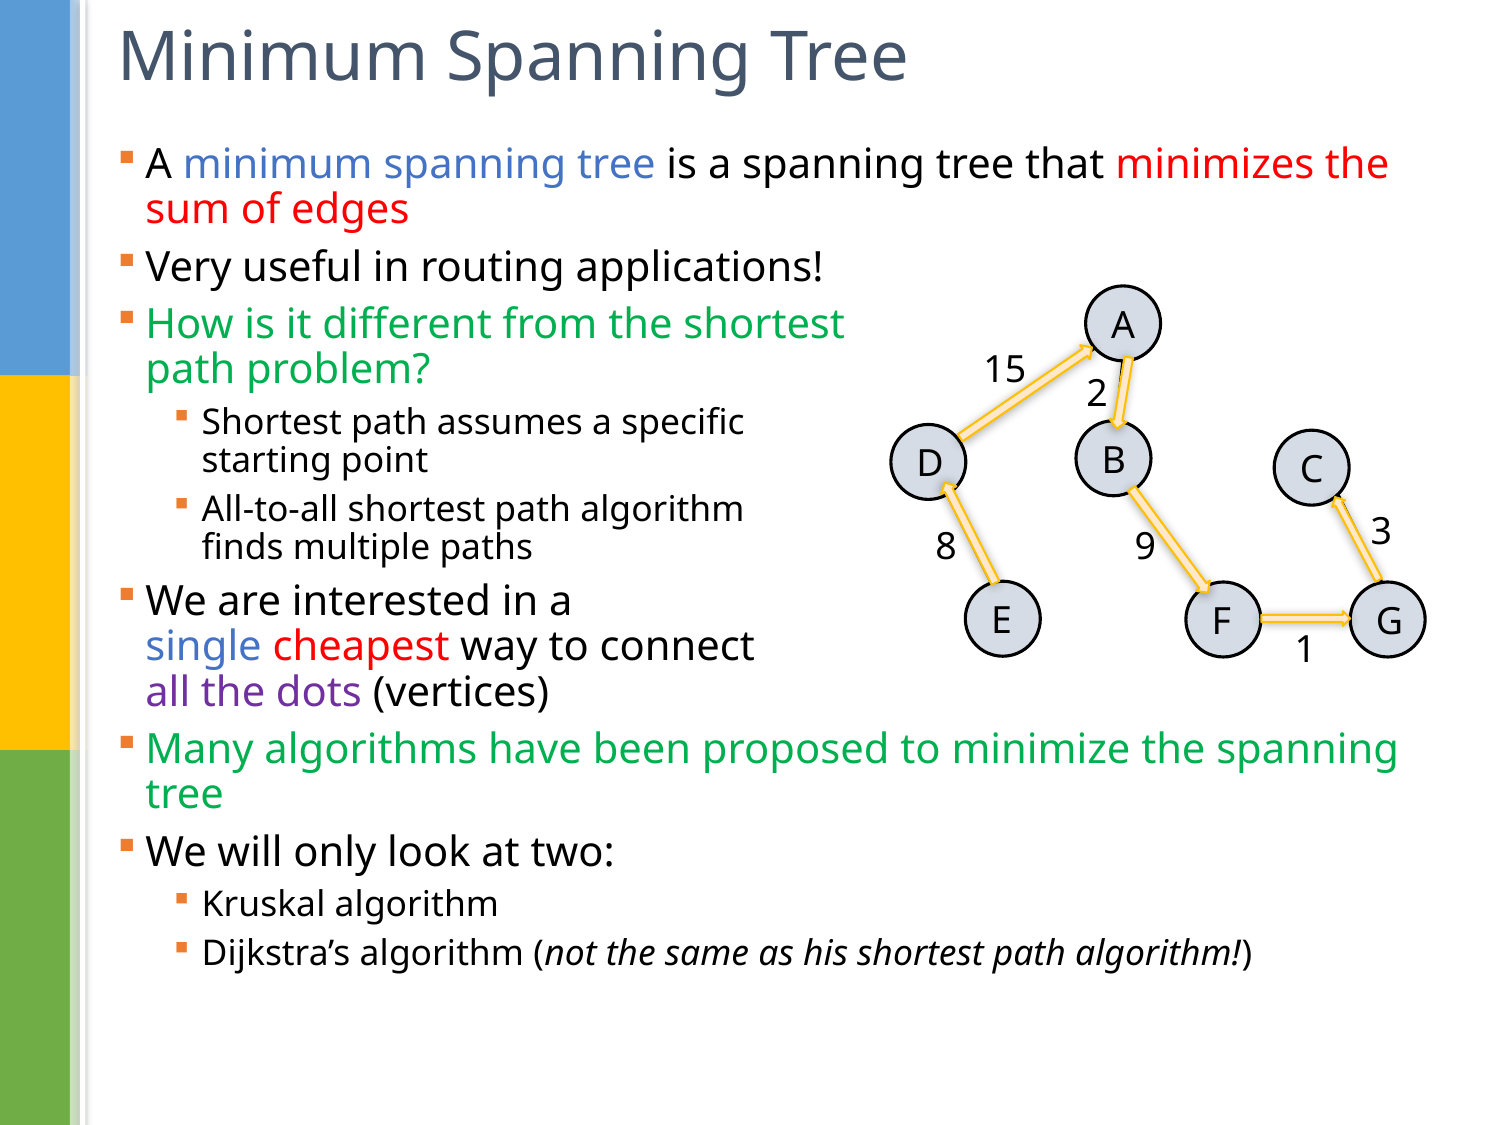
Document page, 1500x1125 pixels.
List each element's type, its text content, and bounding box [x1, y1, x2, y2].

list A minimum spanning tree is a spanning tree that minimizes the sum of edges Very useful in routing applications! How is it different from the shortest path problem? Shortest path assumes a specific starting point All-to-all shortest path algorithm finds multiple paths We are interested in a single cheapest way to connect all the dots (vertices) Many algorithms have been proposed to minimize the spanning tree We will only look at two: Kruskal algorithm Dijkstra’s algorithm (not the same as his shortest path algorithm!) [102, 135, 1440, 1099]
text_box 15 [968, 338, 1041, 398]
text_box C [1274, 430, 1350, 506]
text_box G [1351, 581, 1426, 657]
text_box [1260, 610, 1352, 627]
text_box 9 [1119, 514, 1171, 575]
text_box 8 [920, 514, 969, 575]
text_box E [965, 581, 1041, 657]
text_box 1 [1279, 631, 1332, 678]
text_box F [1185, 581, 1260, 657]
text_box B [1075, 421, 1151, 496]
text_box [1127, 485, 1211, 594]
text_box A [1085, 285, 1161, 361]
text_box [1331, 496, 1383, 583]
title Minimum Spanning Tree [102, 1, 1397, 105]
text_box D [890, 424, 966, 500]
text_box [940, 481, 1001, 586]
text_box [1108, 355, 1134, 430]
text_box [956, 344, 1094, 443]
text_box 2 [1071, 361, 1115, 421]
text_box 3 [1355, 499, 1408, 560]
